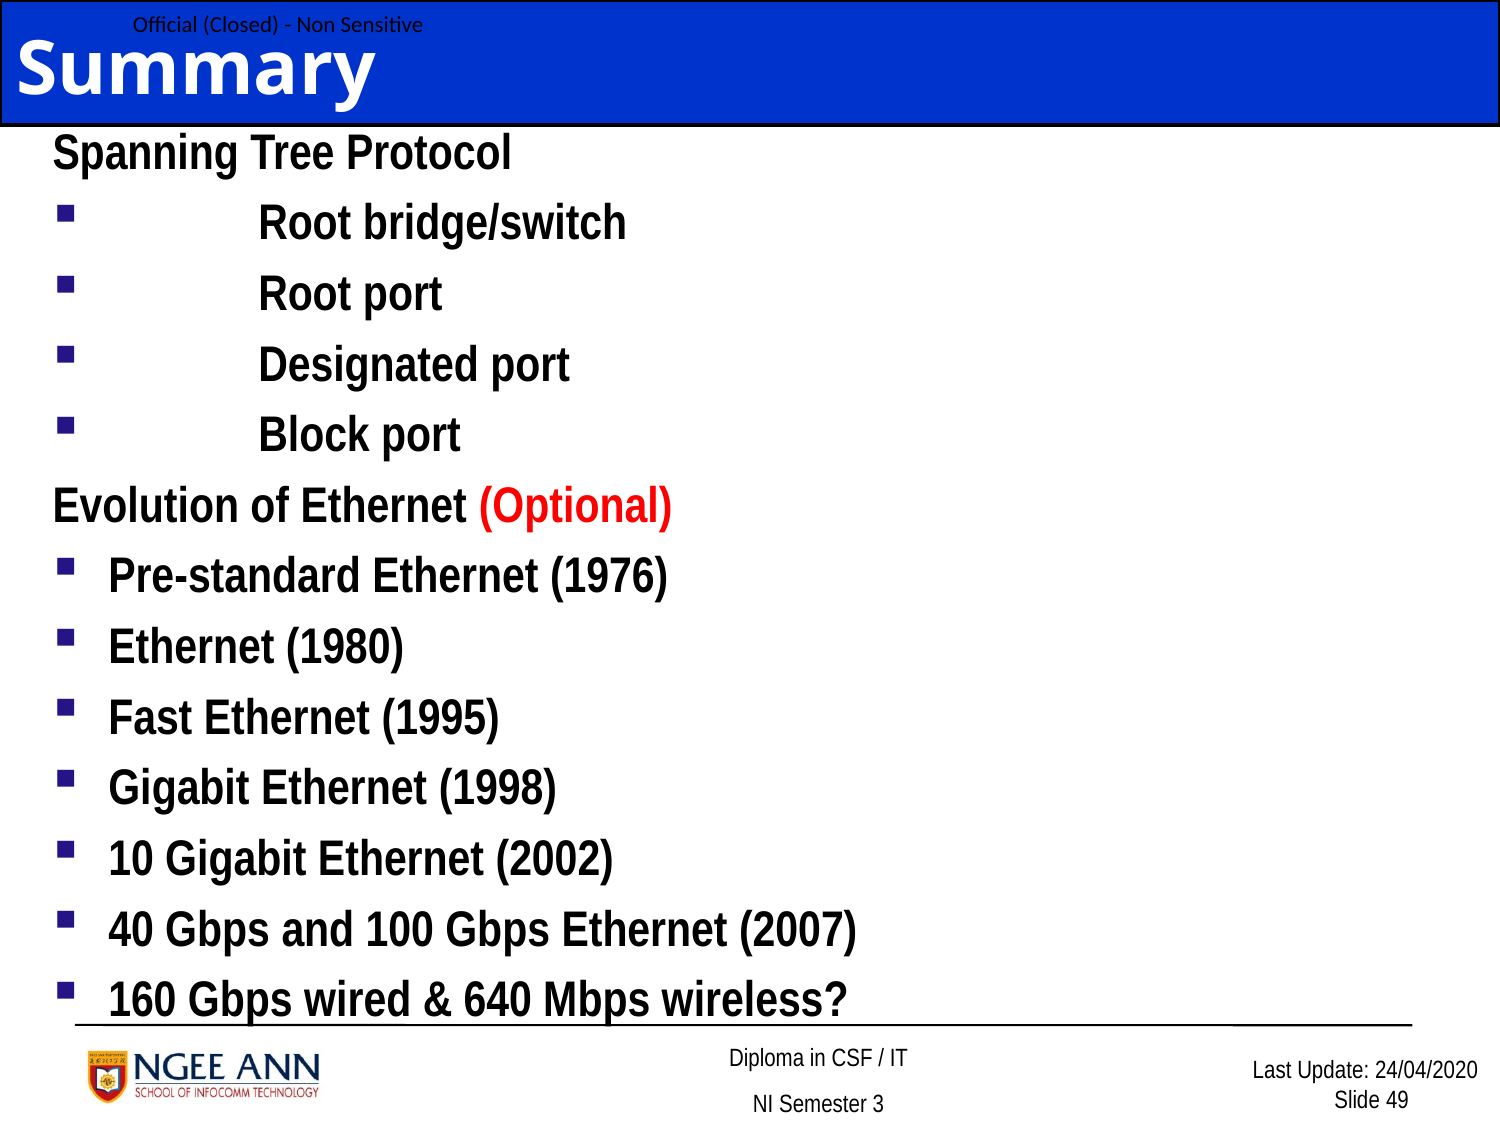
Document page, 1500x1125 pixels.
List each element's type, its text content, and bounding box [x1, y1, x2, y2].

slide_number [1100, 1037, 1412, 1113]
list Spanning Tree Protocol Root bridge/switch Root port Designated port Block port Evolution of Ethernet (Optional) Pre-standard Ethernet (1976) Ethernet (1980) Fast Ethernet (1995) Gigabit Ethernet (1998) 10 Gigabit Ethernet (2002) 40 Gbps and 100 Gbps Ethernet (2007) 160 Gbps wired & 640 Mbps wireless? [37, 118, 1475, 888]
picture [62, 1028, 344, 1125]
text_box Summary [1, 12, 392, 118]
